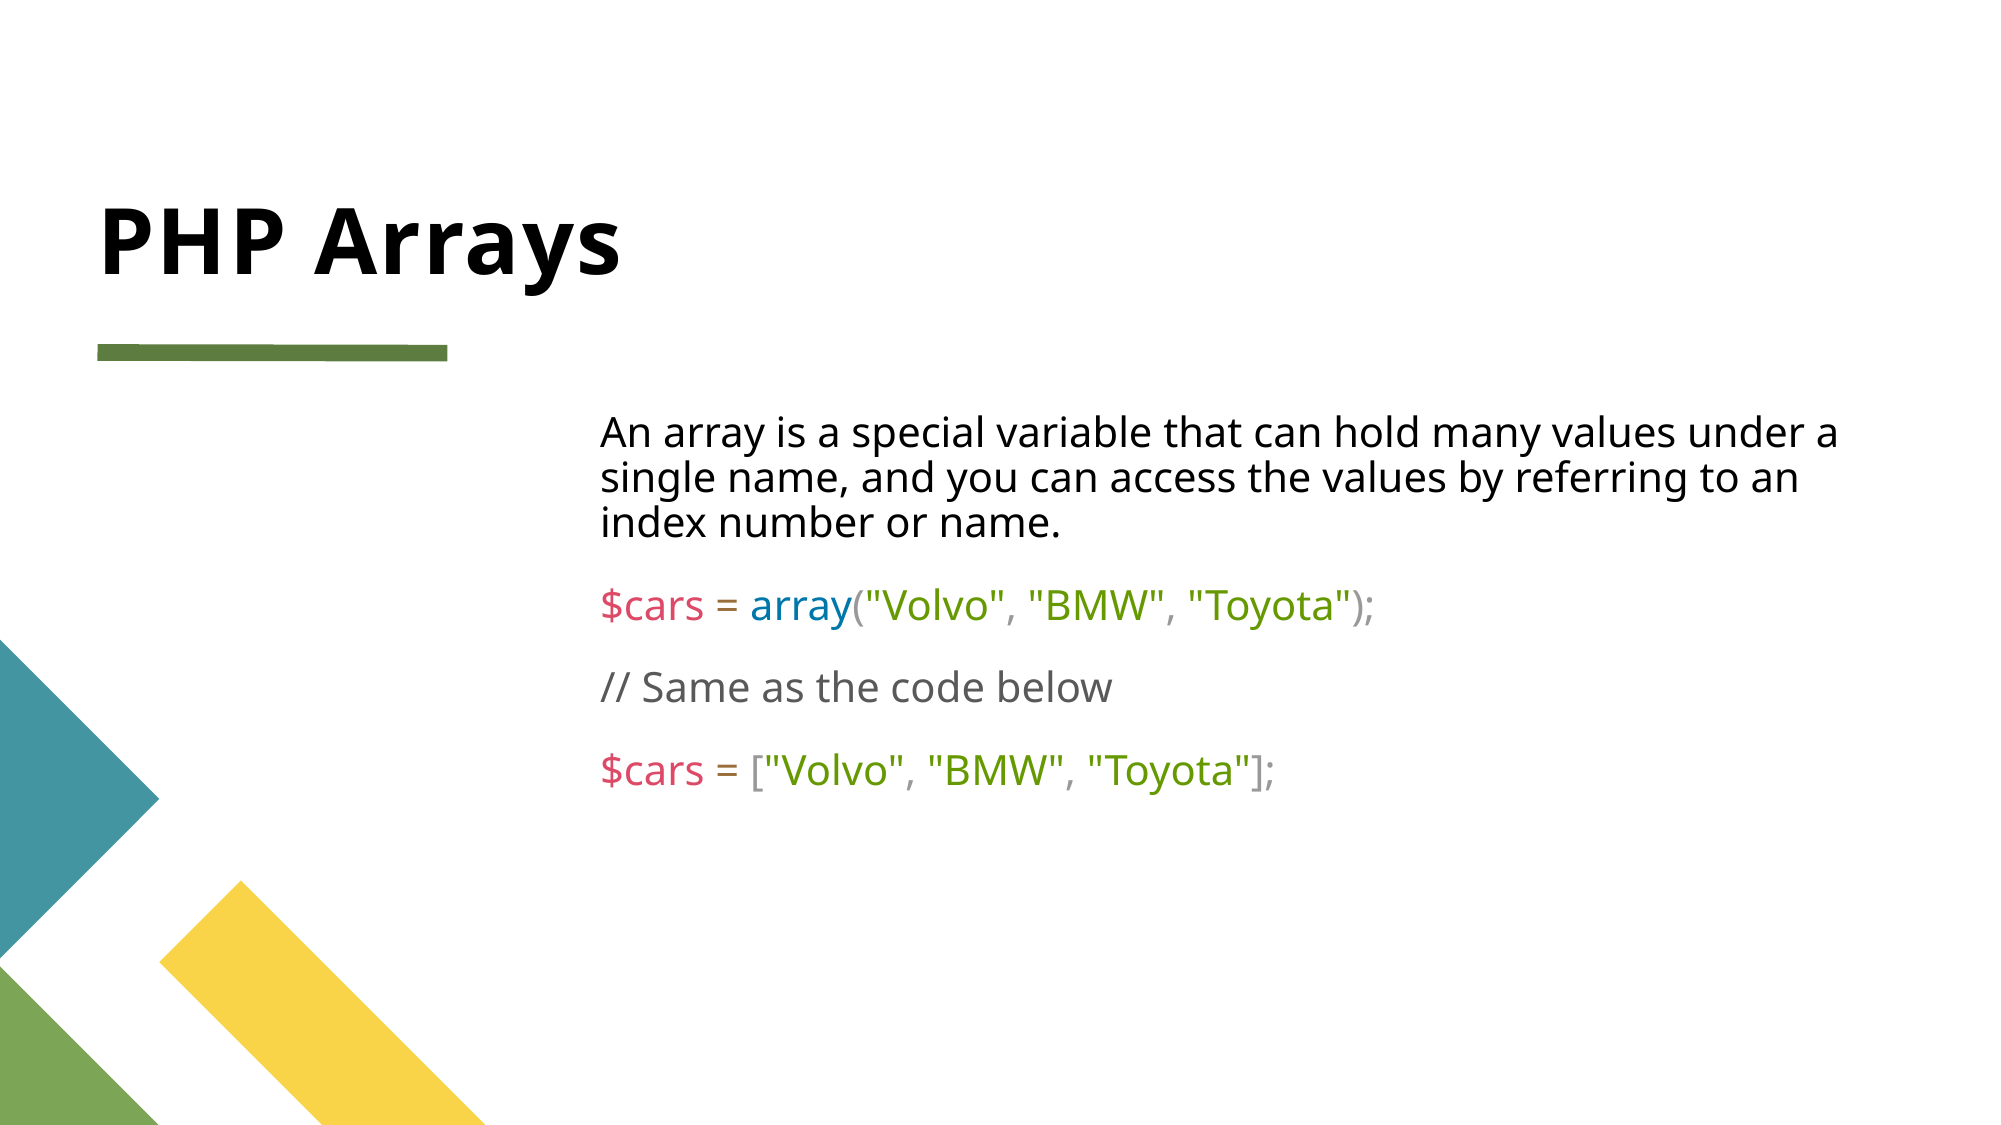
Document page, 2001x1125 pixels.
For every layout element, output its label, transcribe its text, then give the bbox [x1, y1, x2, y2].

list An array is a special variable that can hold many values under a single name, and you can access the values by referring to an index number or name. $cars = array("Volvo", "BMW", "Toyota"); // Same as the code below $cars = ["Volvo", "BMW", "Toyota"]; [600, 374, 1882, 982]
title PHP Arrays [97, 16, 1882, 293]
